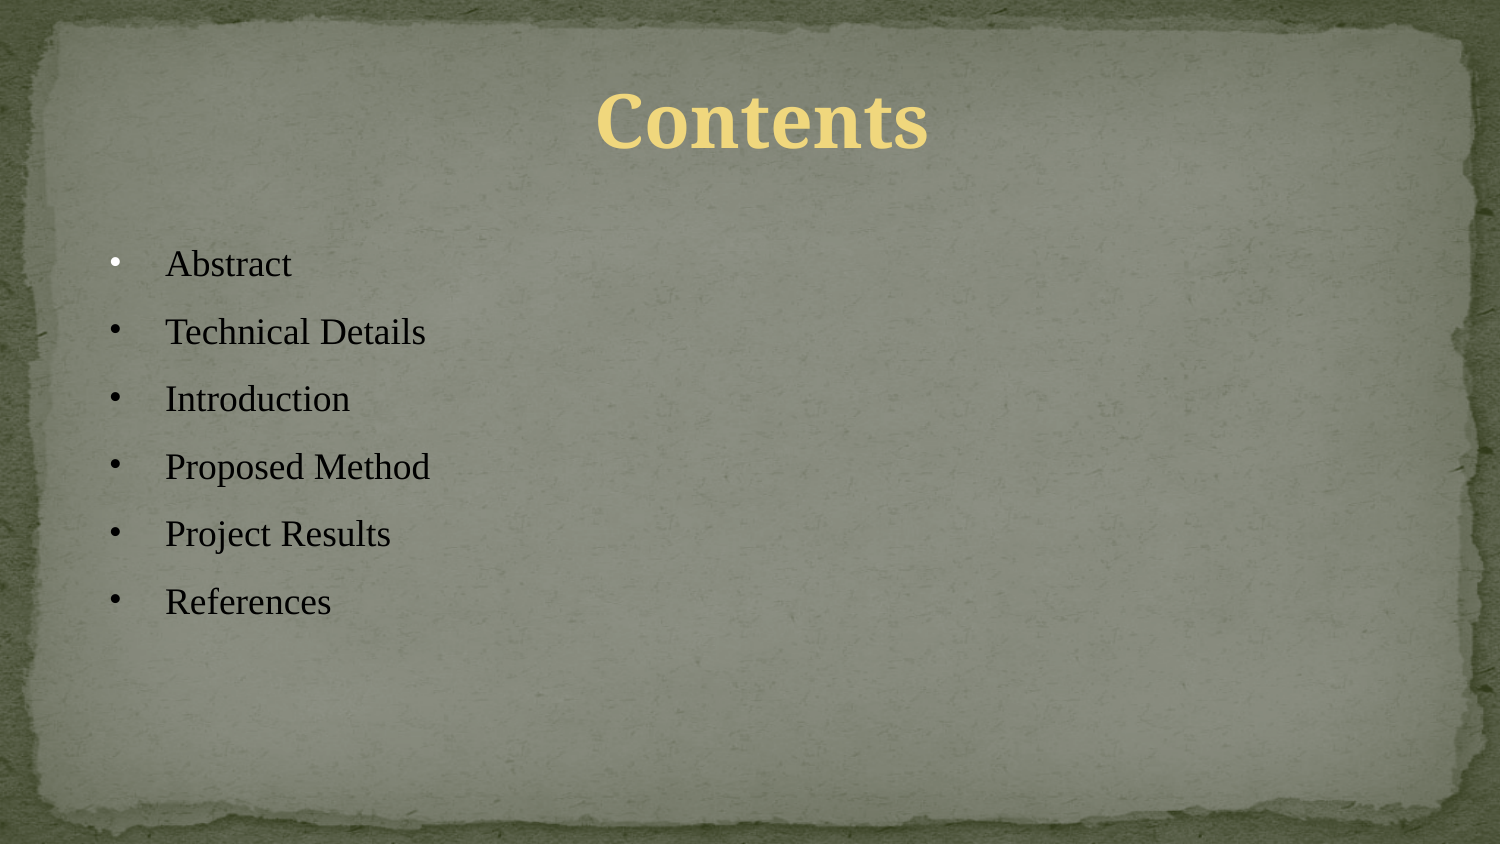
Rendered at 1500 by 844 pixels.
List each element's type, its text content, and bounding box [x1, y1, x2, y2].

text_box Abstract Technical Details Introduction Proposed Method Project Results References [93, 209, 1407, 675]
text_box Contents [124, 65, 1400, 216]
picture [0, 0, 1500, 844]
